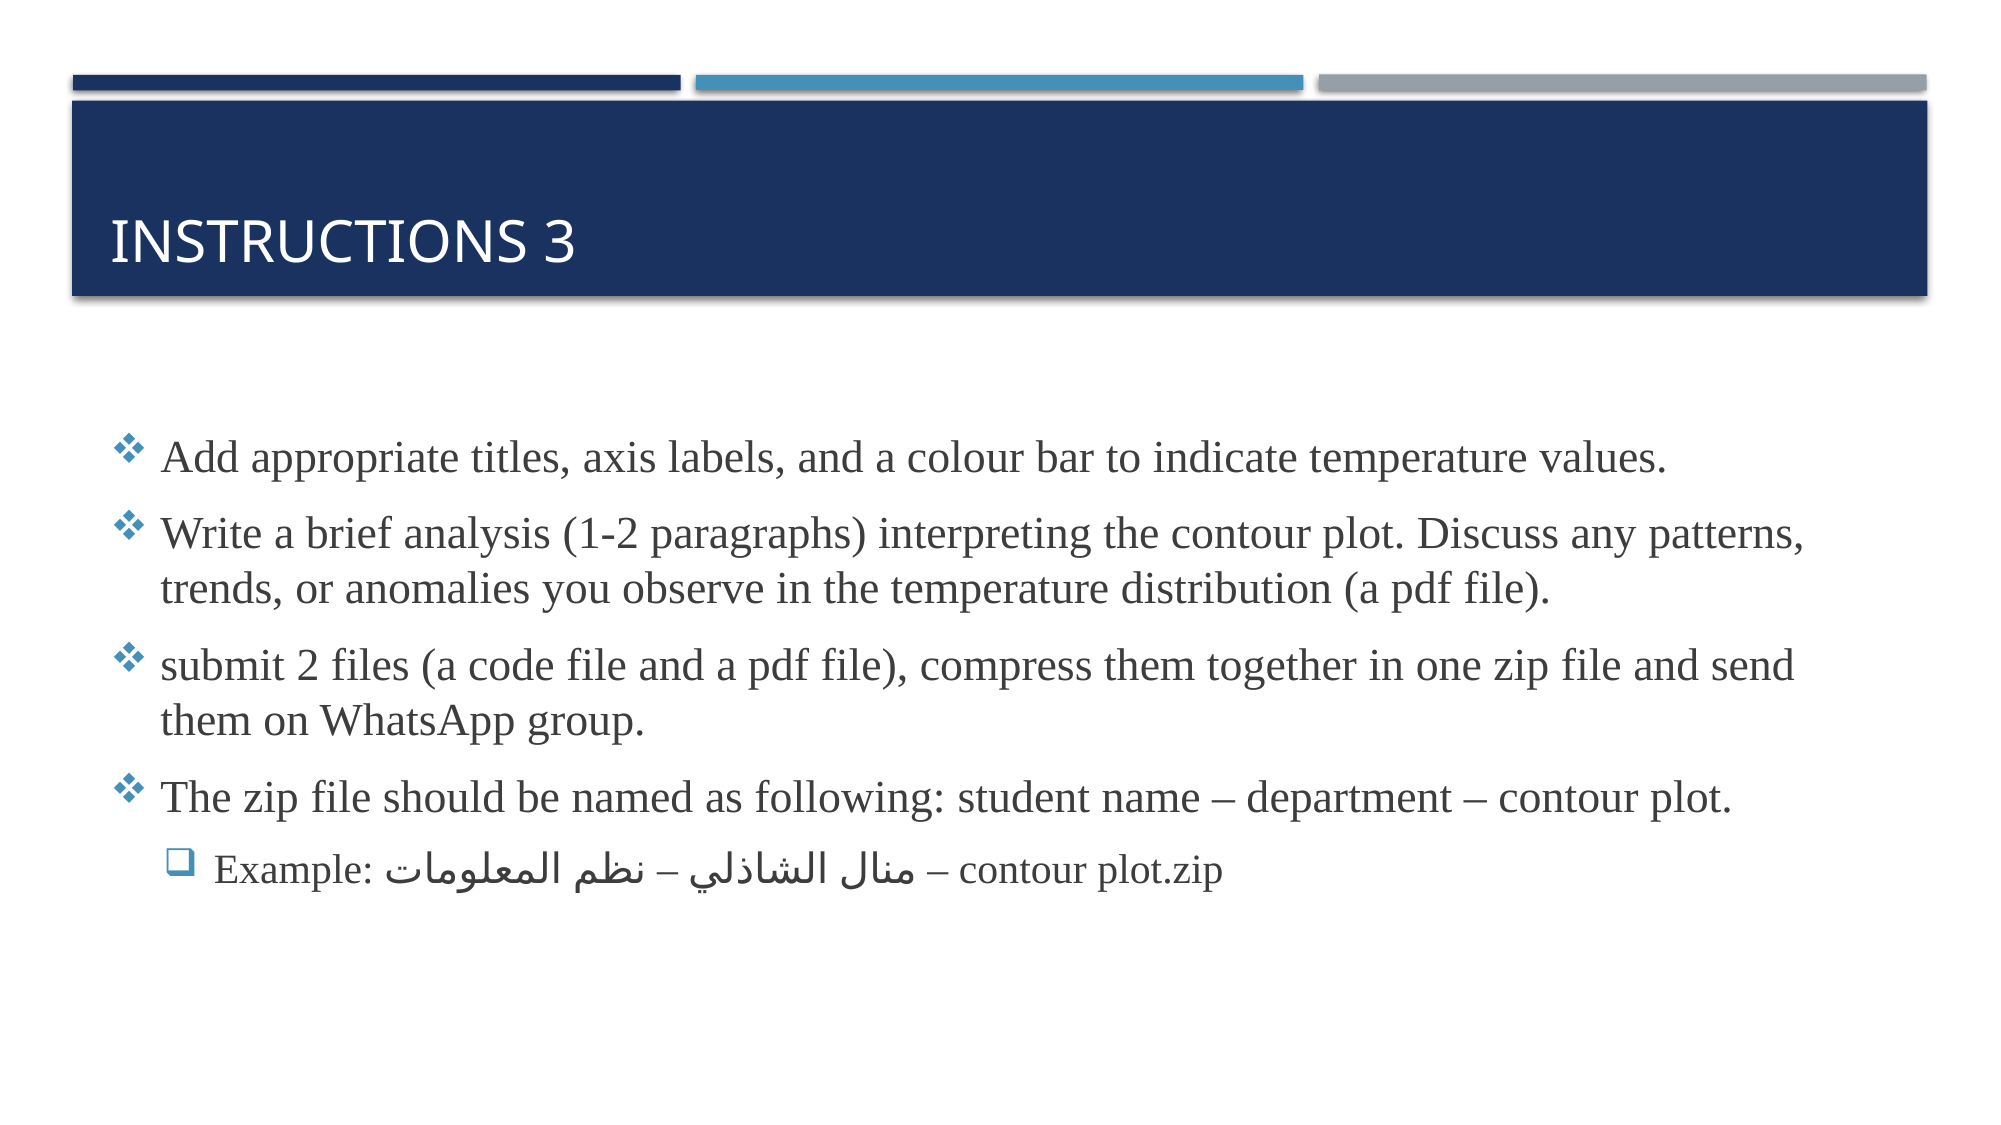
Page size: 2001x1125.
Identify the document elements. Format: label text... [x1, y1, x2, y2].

list Add appropriate titles, axis labels, and a colour bar to indicate temperature values. Write a brief analysis (1-2 paragraphs) interpreting the contour plot. Discuss any patterns, trends, or anomalies you observe in the temperature distribution (a pdf file). submit 2 files (a code file and a pdf file), compress them together in one zip file and send them on WhatsApp group. The zip file should be named as following: student name – department – contour plot. Example: منال الشاذلي – نظم المعلومات – contour plot.zip [95, 357, 1905, 962]
title Instructions 3 [95, 115, 1905, 282]
